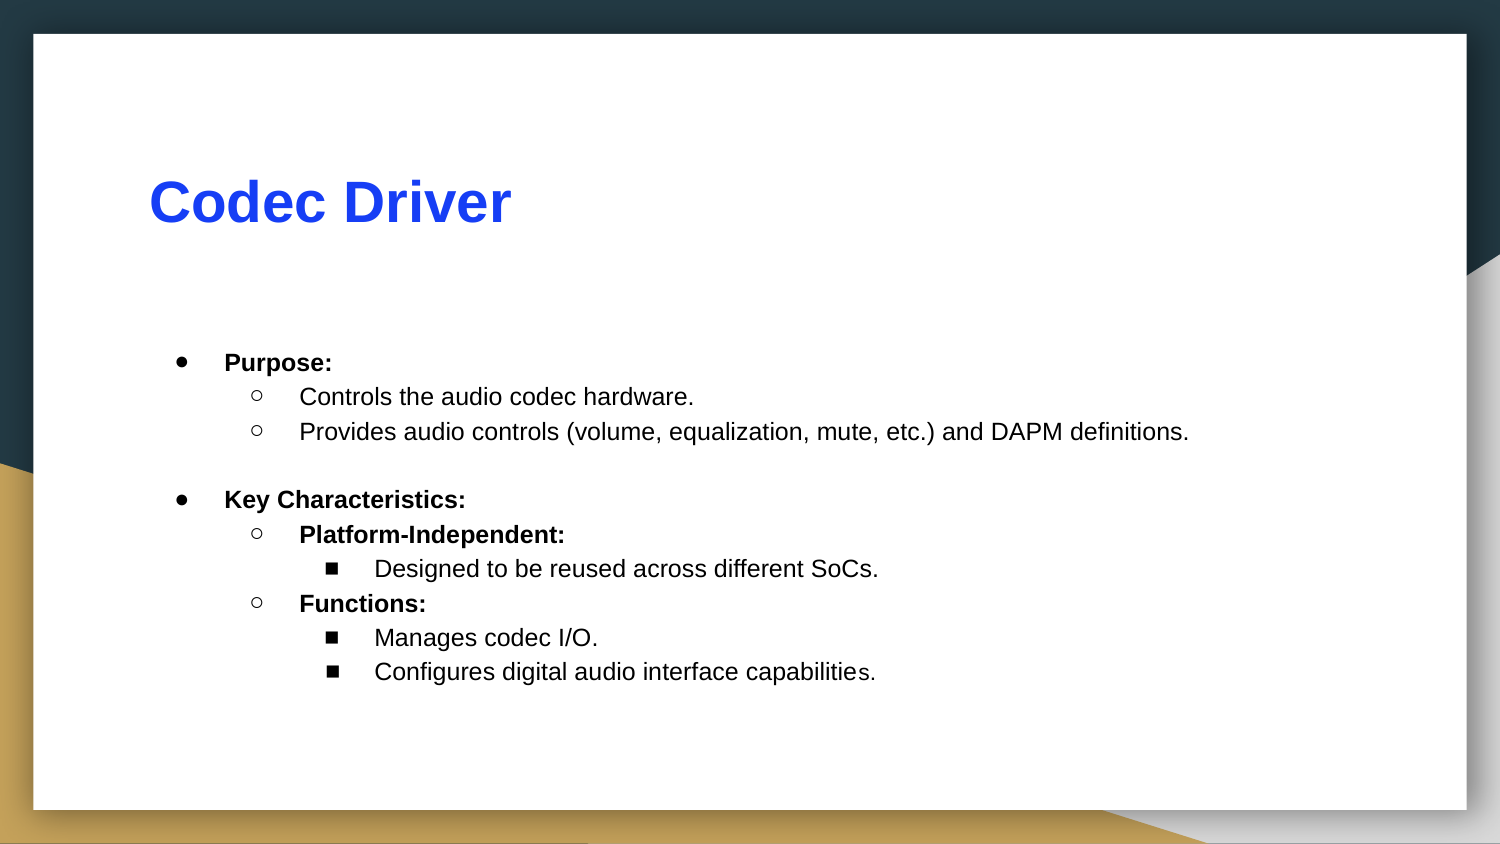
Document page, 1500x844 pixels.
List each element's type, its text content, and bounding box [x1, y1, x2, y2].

list Purpose: Controls the audio codec hardware. Provides audio controls (volume, equalization, mute, etc.) and DAPM definitions. Key Characteristics: Platform-Independent: Designed to be reused across different SoCs. Functions: Manages codec I/O. Configures digital audio interface capabilities. [134, 326, 1366, 729]
title Codec Driver [134, 138, 1366, 296]
